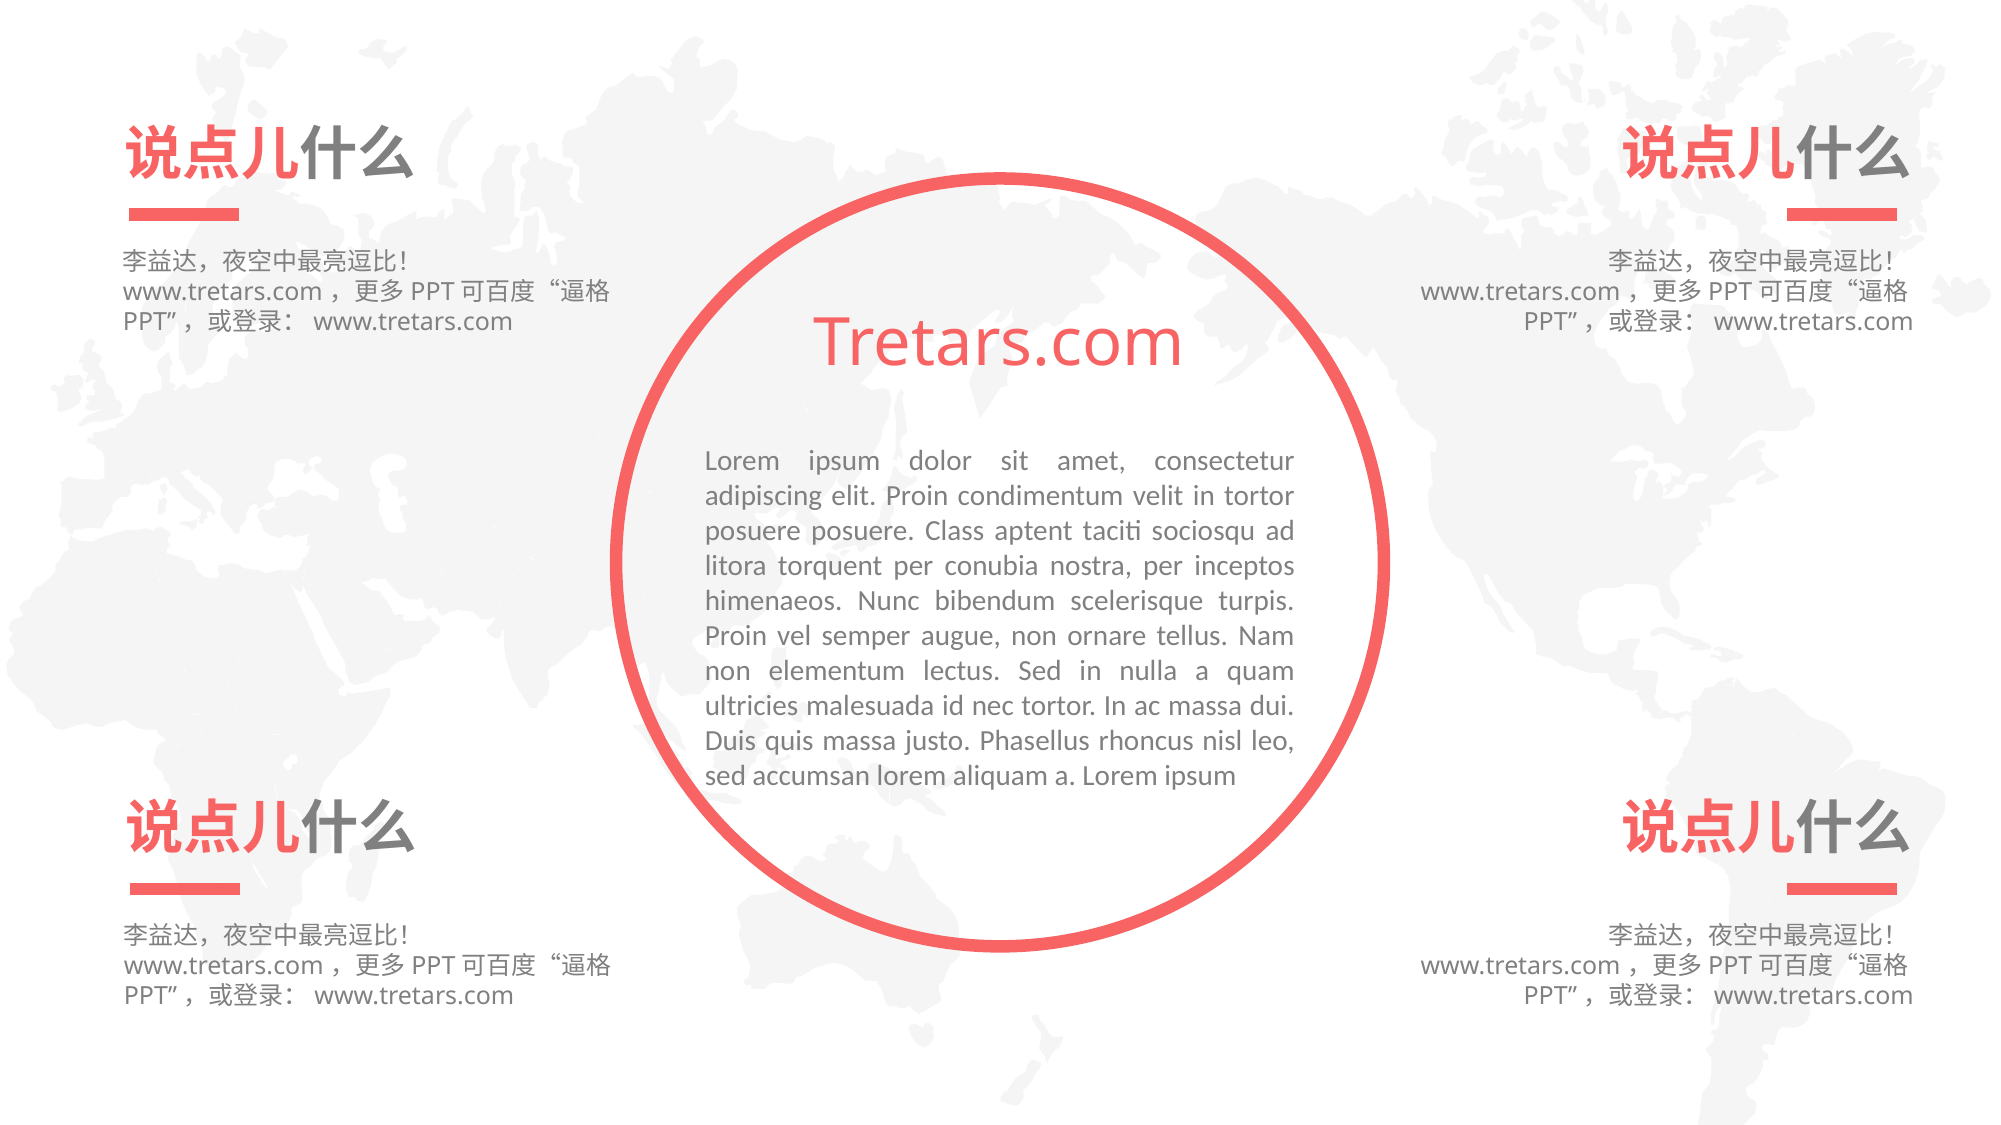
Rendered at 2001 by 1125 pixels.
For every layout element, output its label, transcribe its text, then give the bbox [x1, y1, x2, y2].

text_box 李益达，夜空中最亮逗比！www.tretars.com，更多PPT可百度“逼格PPT”，或登录：www.tretars.com [1383, 237, 1930, 343]
text_box 说点儿什么 [1606, 108, 1928, 194]
text_box 说点儿什么 [110, 782, 432, 868]
text_box [615, 177, 1385, 791]
text_box 说点儿什么 [110, 108, 431, 194]
text_box 李益达，夜空中最亮逗比！www.tretars.com，更多PPT可百度“逼格PPT”，或登录：www.tretars.com [108, 237, 654, 343]
text_box 说点儿什么 [1606, 782, 1928, 868]
text_box Lorem ipsum dolor sit amet, consectetur adipiscing elit. Proin condimentum velit in tortor posuere posuere. Class aptent taciti sociosqu ad litora torquent per conubia nostra, per inceptos himenaeos. Nunc bibendum scelerisque turpis. Proin vel semper augue, non ornare tellus. Nam non elementum lectus. Sed in nulla a quam ultricies malesuada id nec tortor. In ac massa dui. Duis quis massa justo. Phasellus rhoncus nisl leo, sed accumsan lorem aliquam a. Lorem ipsum [690, 434, 1310, 799]
text_box Tretars.com [799, 290, 1201, 386]
text_box [696, 799, 1304, 948]
text_box 李益达，夜空中最亮逗比！www.tretars.com，更多PPT可百度“逼格PPT”，或登录：www.tretars.com [109, 912, 655, 1017]
text_box 李益达，夜空中最亮逗比！www.tretars.com，更多PPT可百度“逼格PPT”，或登录：www.tretars.com [1383, 912, 1930, 1017]
